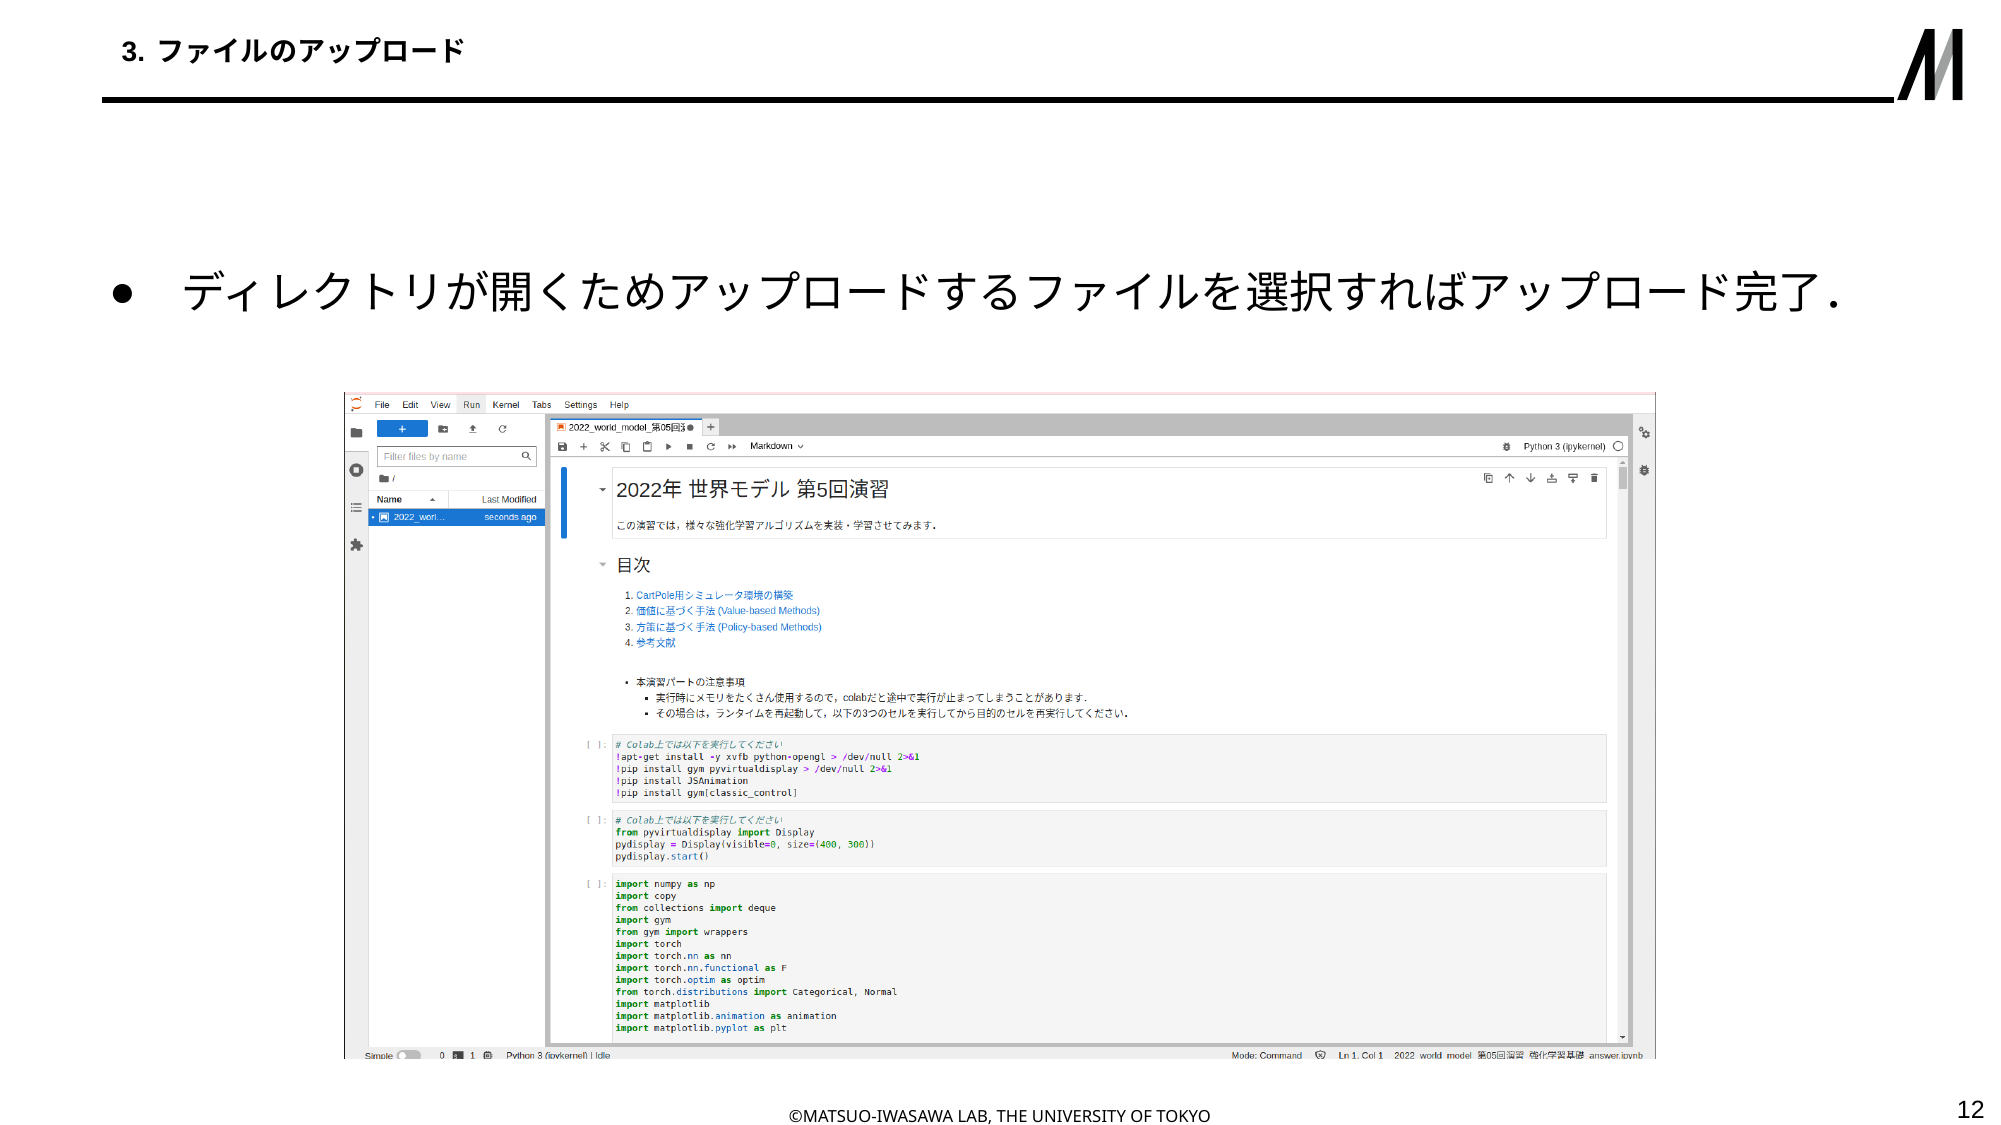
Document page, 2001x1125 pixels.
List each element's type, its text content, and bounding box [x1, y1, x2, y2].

picture [344, 392, 1656, 1059]
title 3. ファイルのアップロード [101, 13, 1894, 88]
text_box ディレクトリが開くためアップロードするファイルを選択すればアップロード完了． [61, 244, 1926, 338]
picture [1873, 0, 2001, 129]
